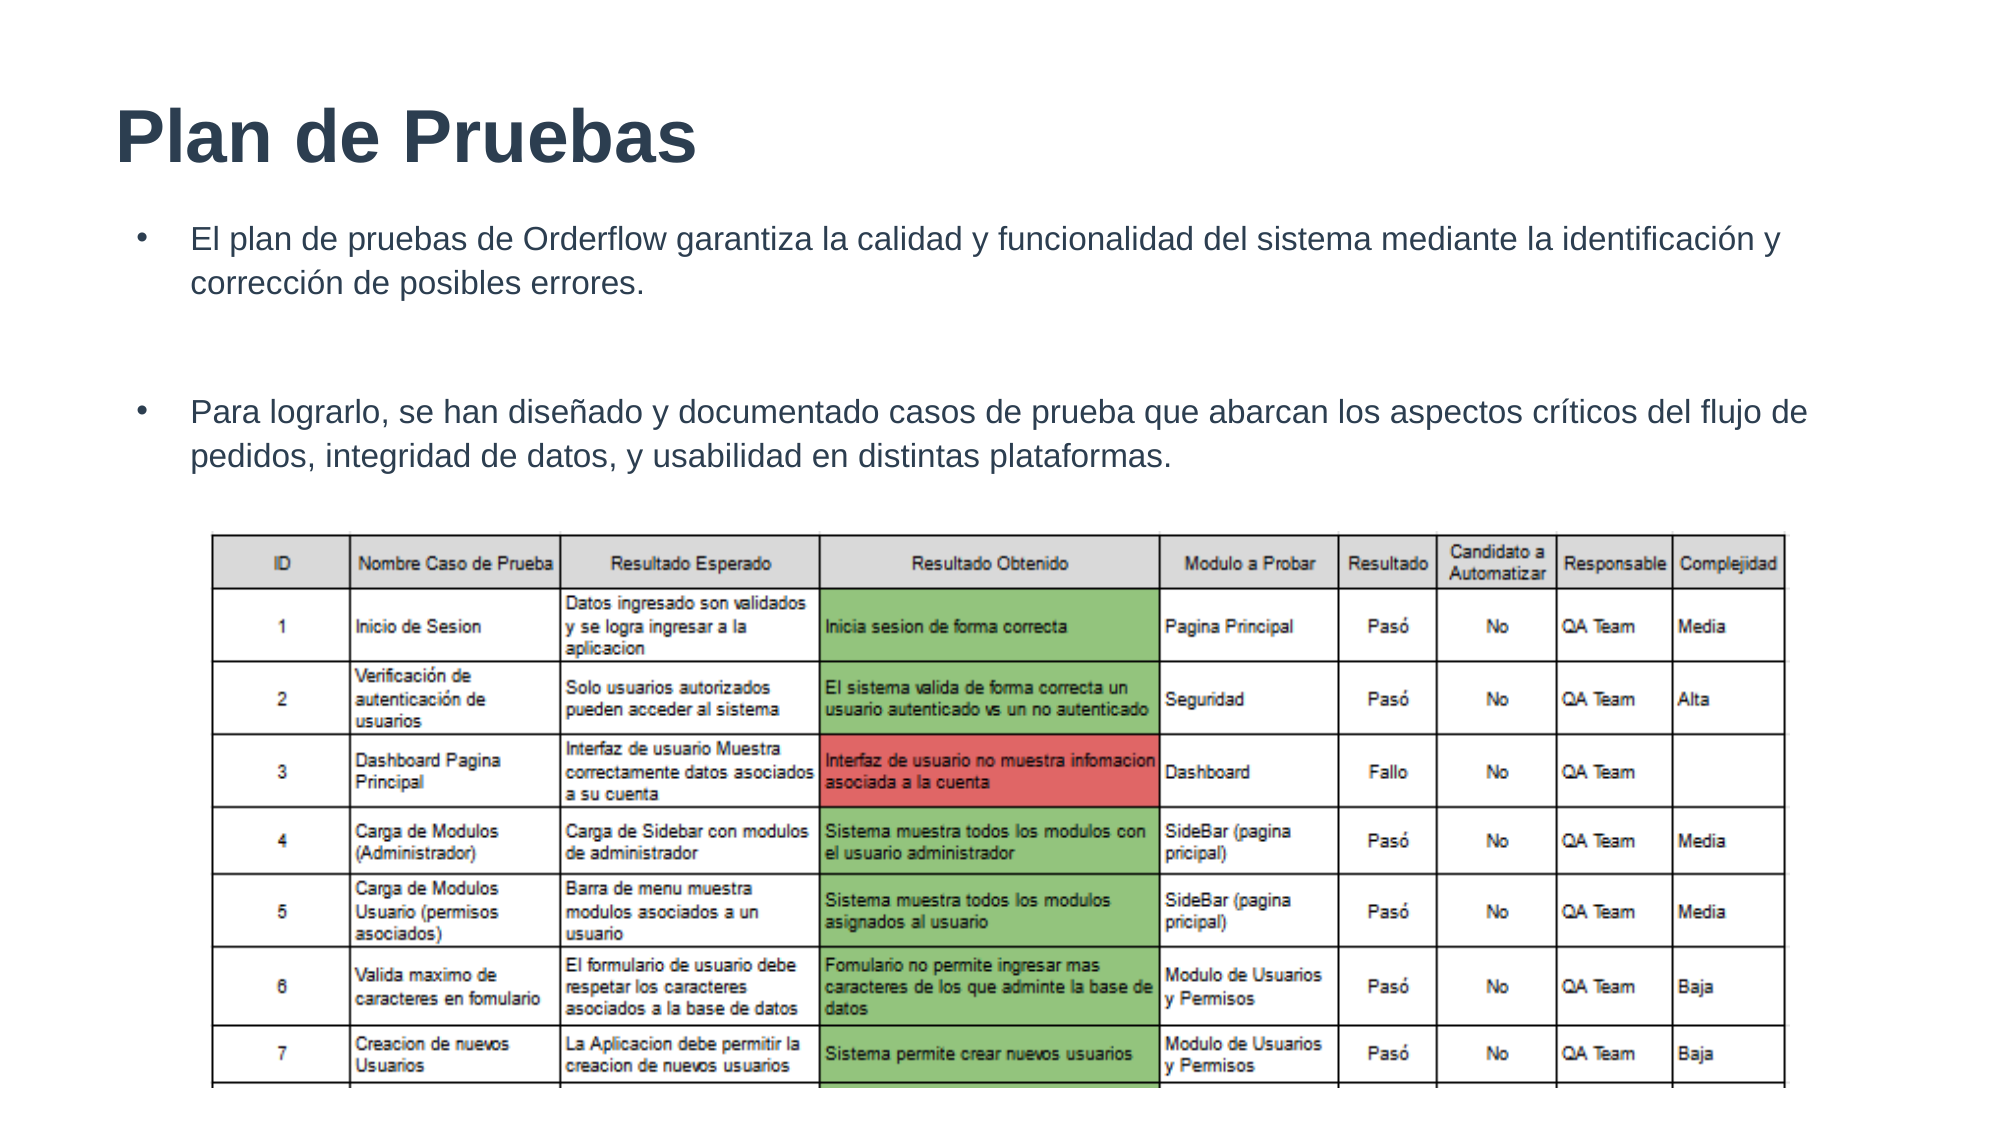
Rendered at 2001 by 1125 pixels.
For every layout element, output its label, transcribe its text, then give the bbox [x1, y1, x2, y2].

title Plan de Pruebas [100, 90, 1863, 205]
picture [209, 531, 1791, 1089]
list El plan de pruebas de Orderflow garantiza la calidad y funcionalidad del sistema mediante la identificación y corrección de posibles errores. Para lograrlo, se han diseñado y documentado casos de prueba que abarcan los aspectos críticos del flujo de pedidos, integridad de datos, y usabilidad en distintas plataformas. [100, 205, 1863, 516]
